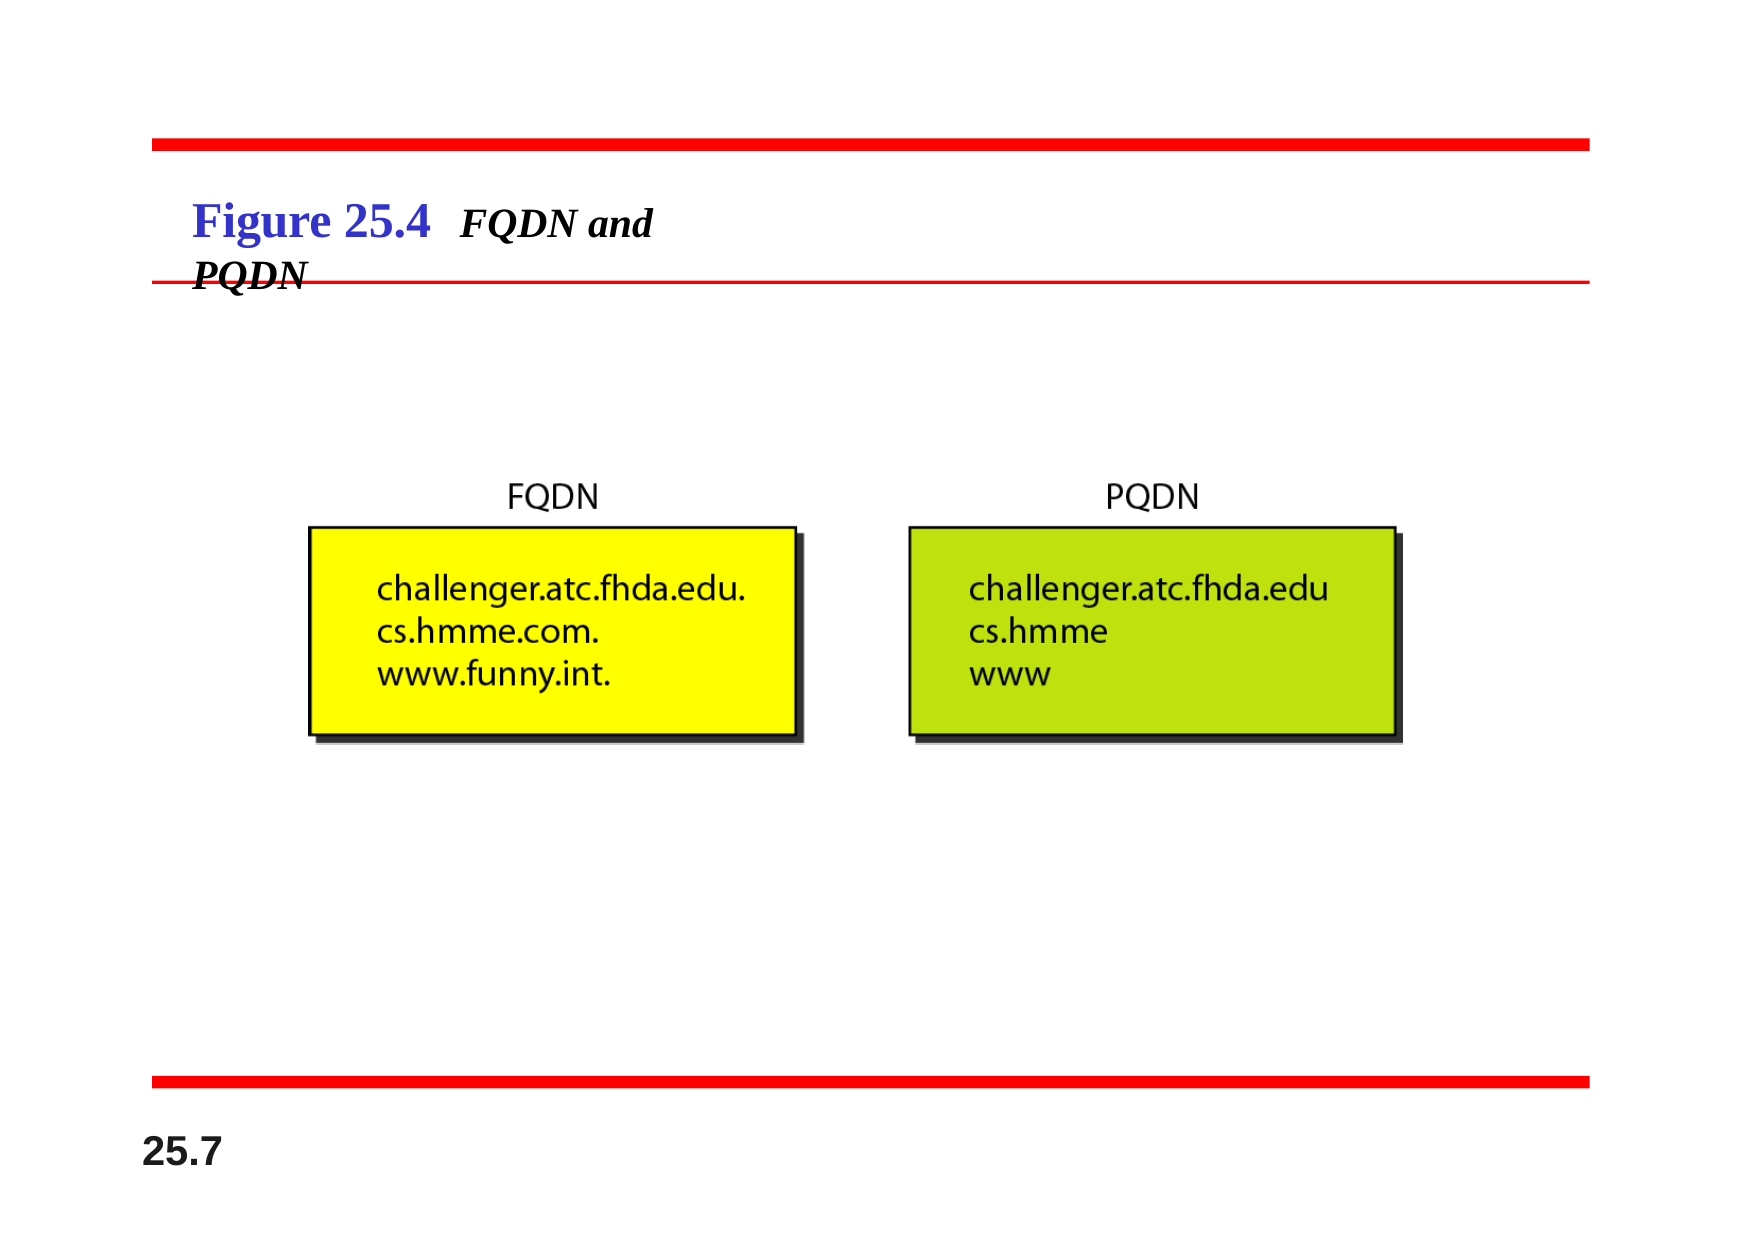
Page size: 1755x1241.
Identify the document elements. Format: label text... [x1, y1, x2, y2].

text_box 25.7 [140, 1125, 230, 1222]
picture [308, 477, 1403, 745]
text_box [152, 1075, 1590, 1089]
title Figure 25.4 FQDN and PQDN [190, 185, 780, 396]
